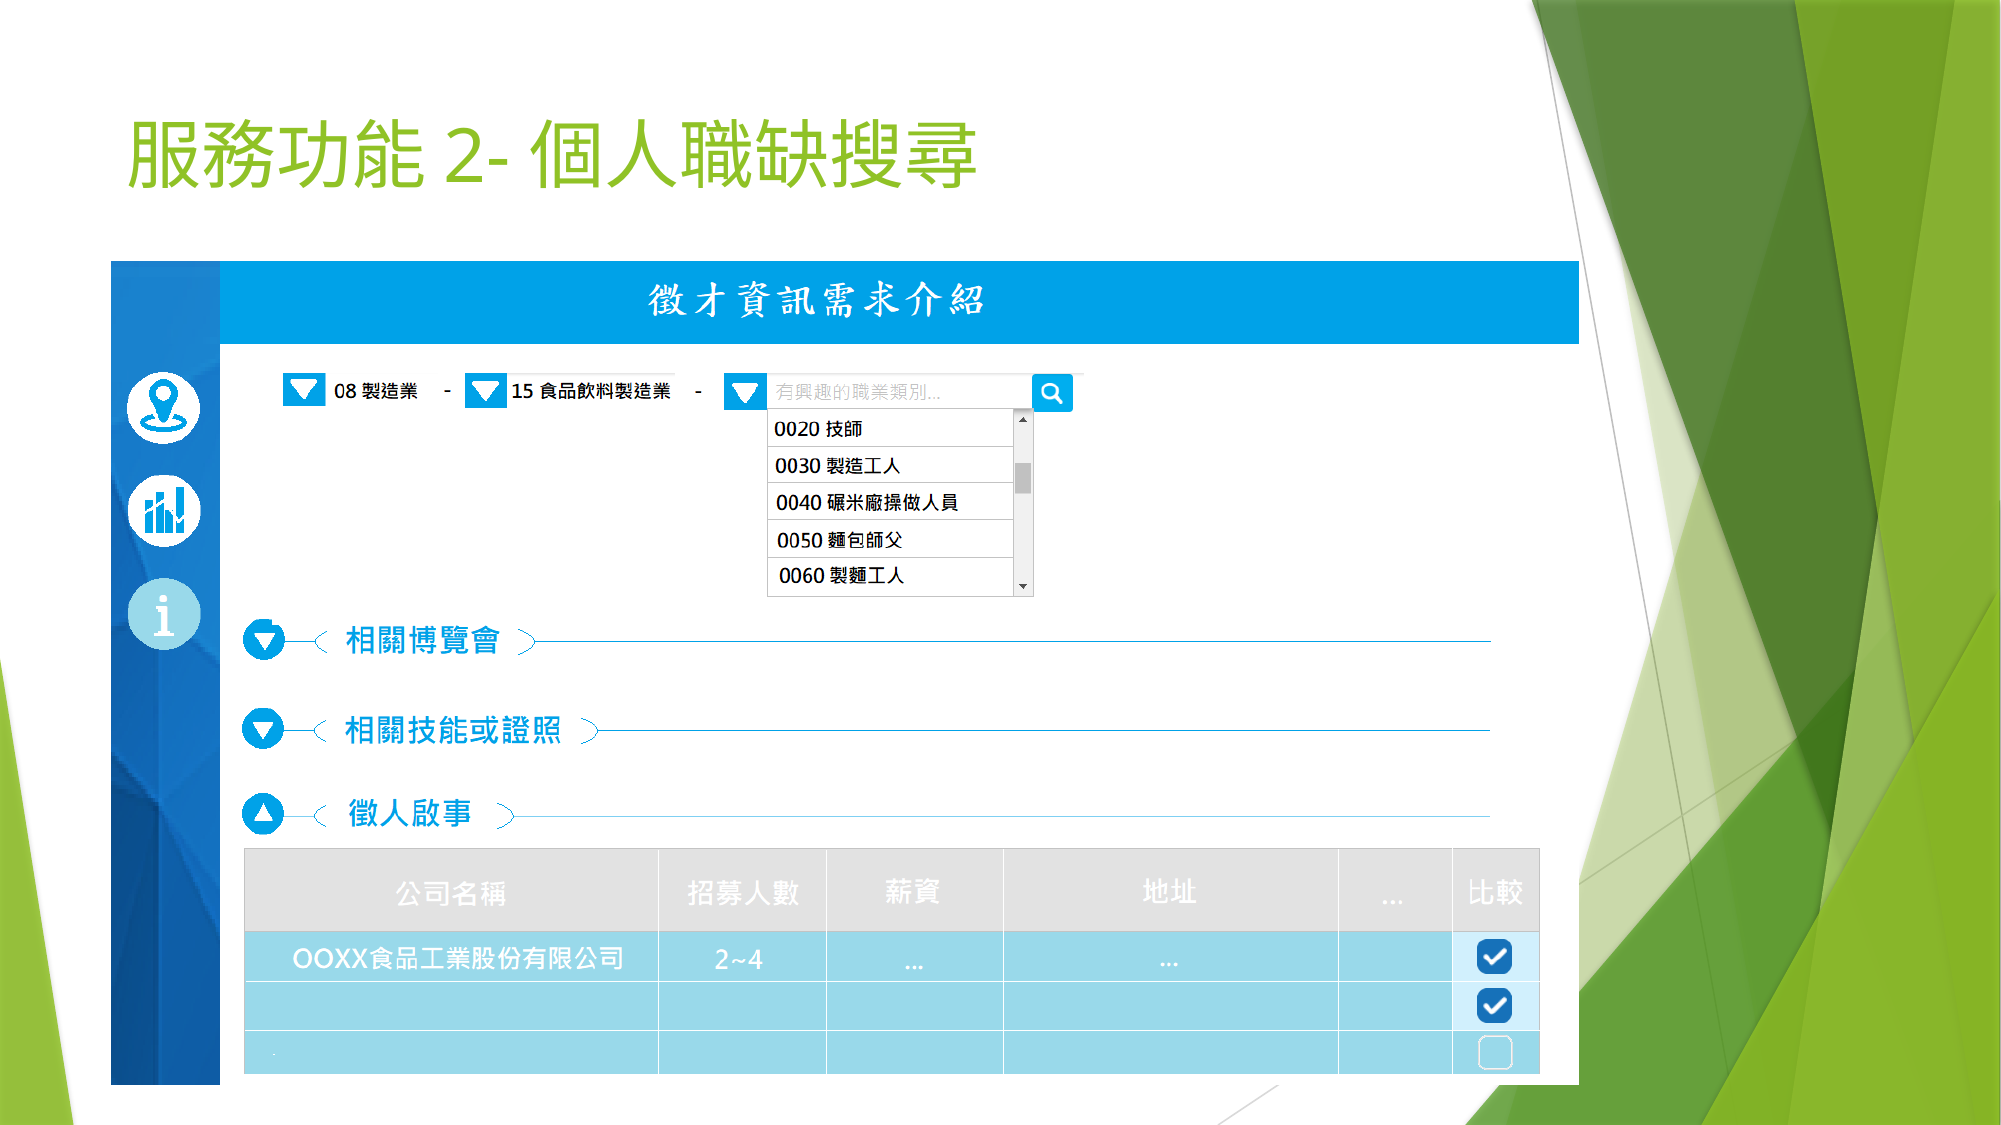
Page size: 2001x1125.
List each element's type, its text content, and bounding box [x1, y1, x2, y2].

title 服務功能2-個人職缺搜尋 [111, 99, 1522, 260]
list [110, 260, 1579, 1086]
